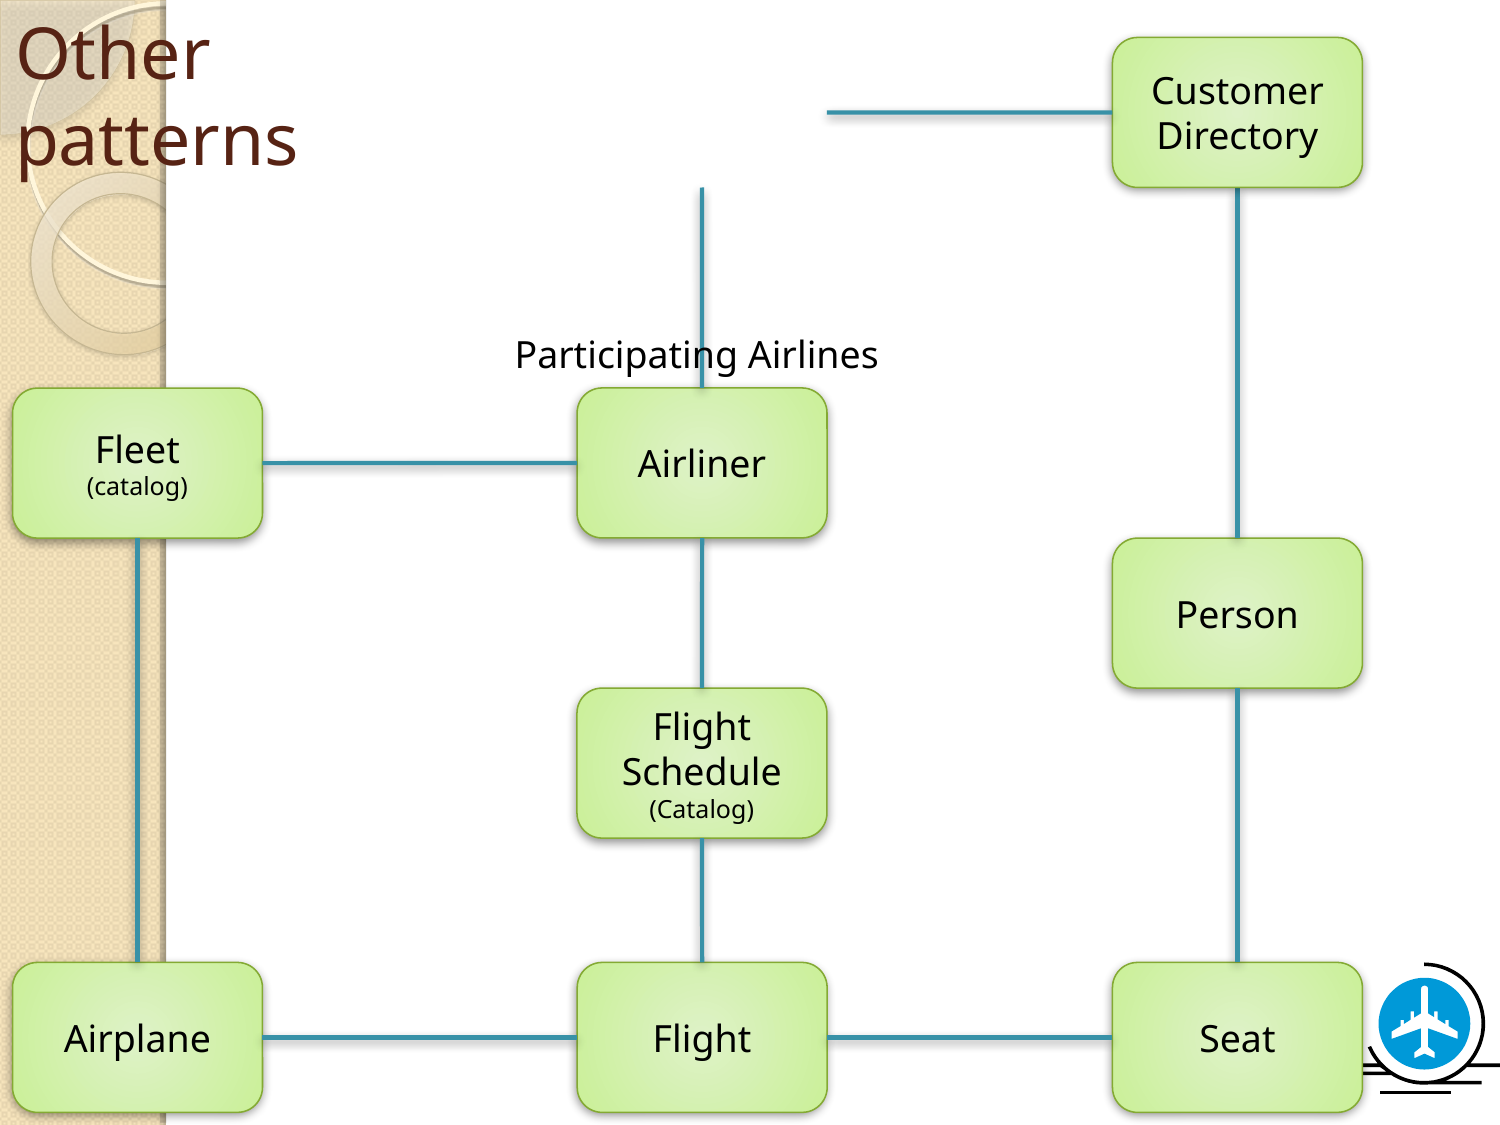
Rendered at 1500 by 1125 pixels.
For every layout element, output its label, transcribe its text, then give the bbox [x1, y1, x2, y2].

text_box Person [1111, 537, 1364, 689]
picture [1321, 962, 1500, 1095]
text_box Participating Airlines [709, 324, 904, 384]
text_box Flight [576, 961, 828, 1114]
text_box Fleet (catalog) [11, 387, 264, 539]
text_box Airplane [11, 961, 264, 1114]
text_box Seat [1111, 961, 1356, 1114]
text_box Airliner [576, 387, 828, 539]
text_box Flight Schedule (Catalog) [576, 687, 828, 839]
title Other patterns [0, 0, 1231, 188]
text_box Customer Directory [1111, 36, 1364, 189]
text_box Participating Airlines [499, 324, 695, 384]
